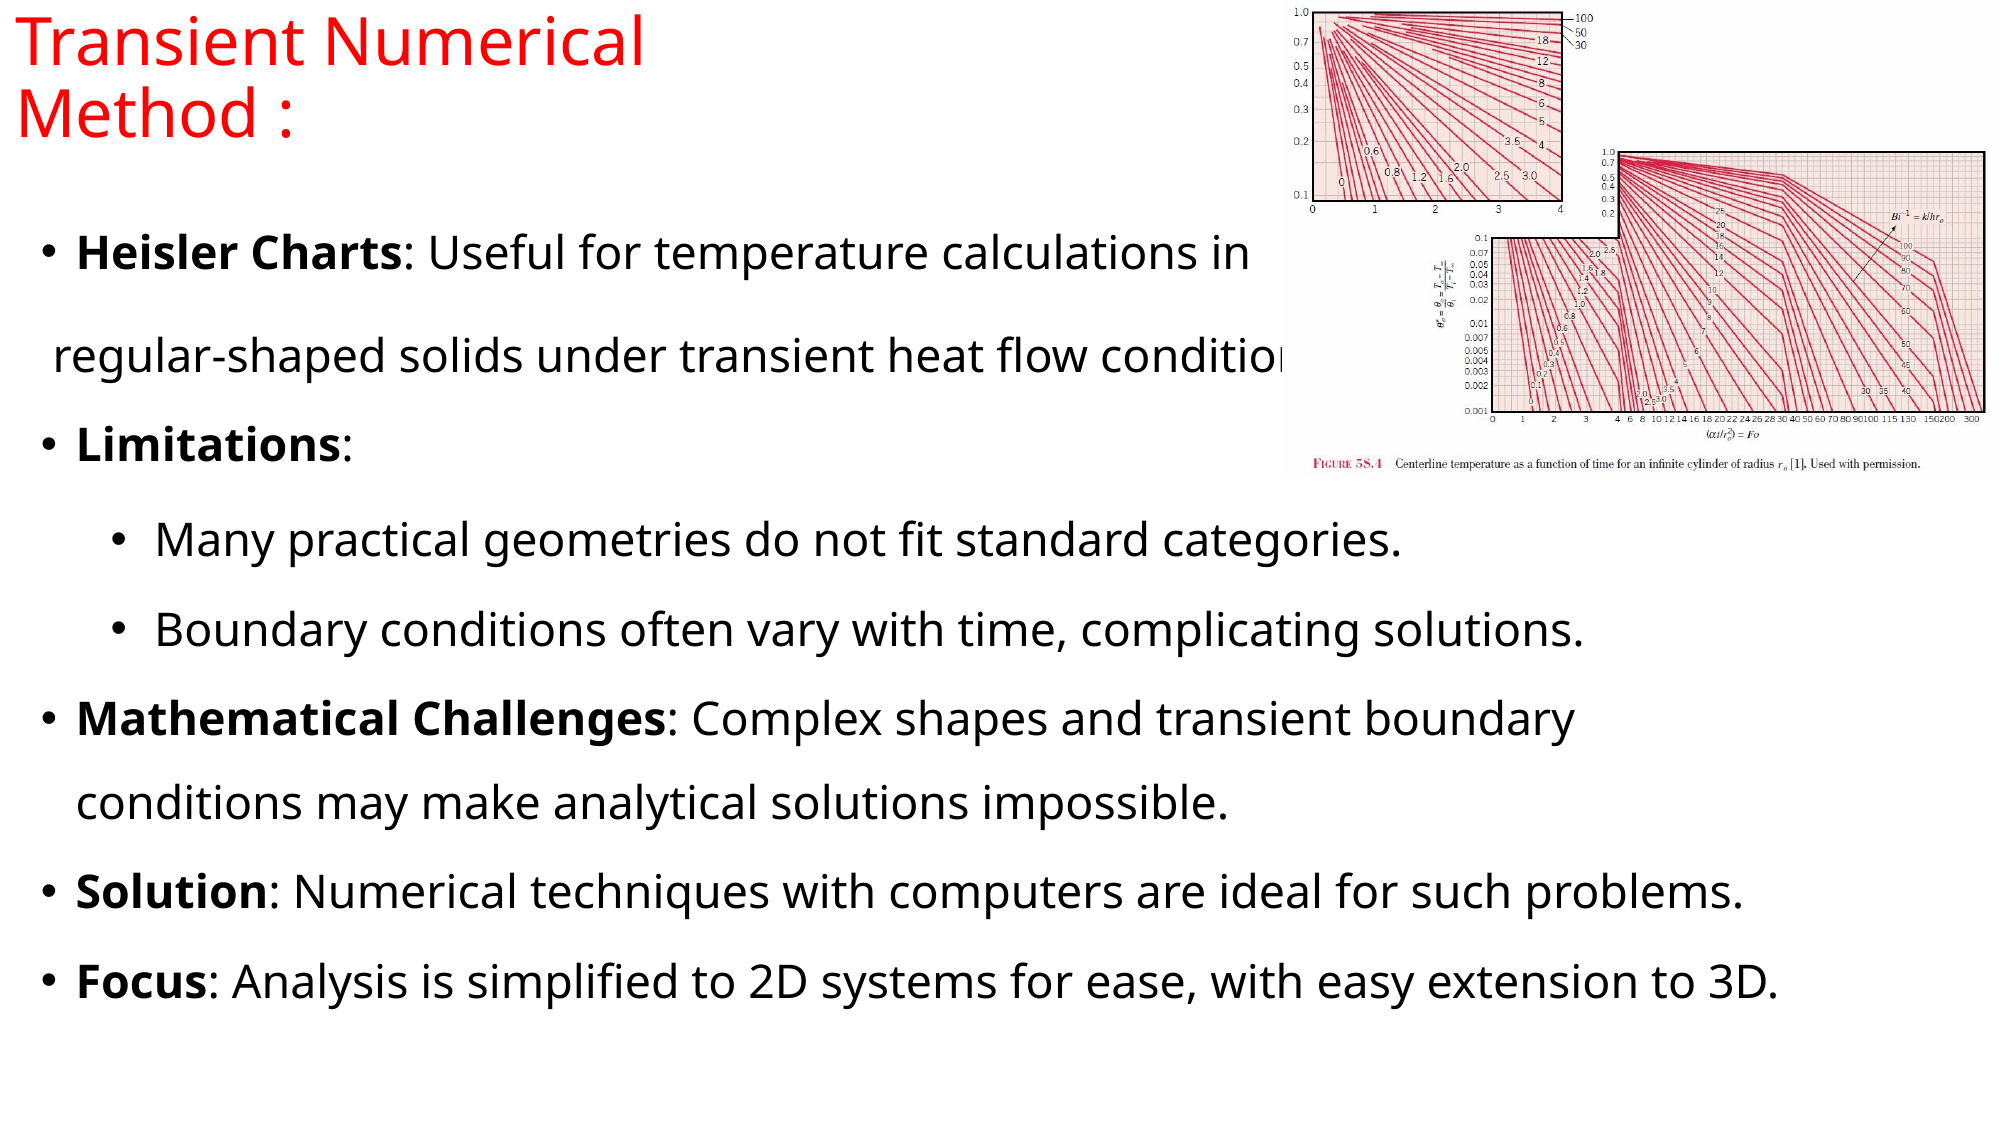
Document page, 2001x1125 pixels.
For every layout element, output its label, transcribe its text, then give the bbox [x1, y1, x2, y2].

title Transient Numerical Method : [0, 0, 948, 161]
picture [1281, 0, 2000, 478]
list Heisler Charts: Useful for temperature calculations in regular-shaped solids under transient heat flow conditions. Limitations: Many practical geometries do not fit standard categories. Boundary conditions often vary with time, complicating solutions. Mathematical Challenges: Complex shapes and transient boundary conditions may make analytical solutions impossible. Solution: Numerical techniques with computers are ideal for such problems. Focus: Analysis is simplified to 2D systems for ease, with easy extension to 3D. [25, 187, 1815, 1095]
